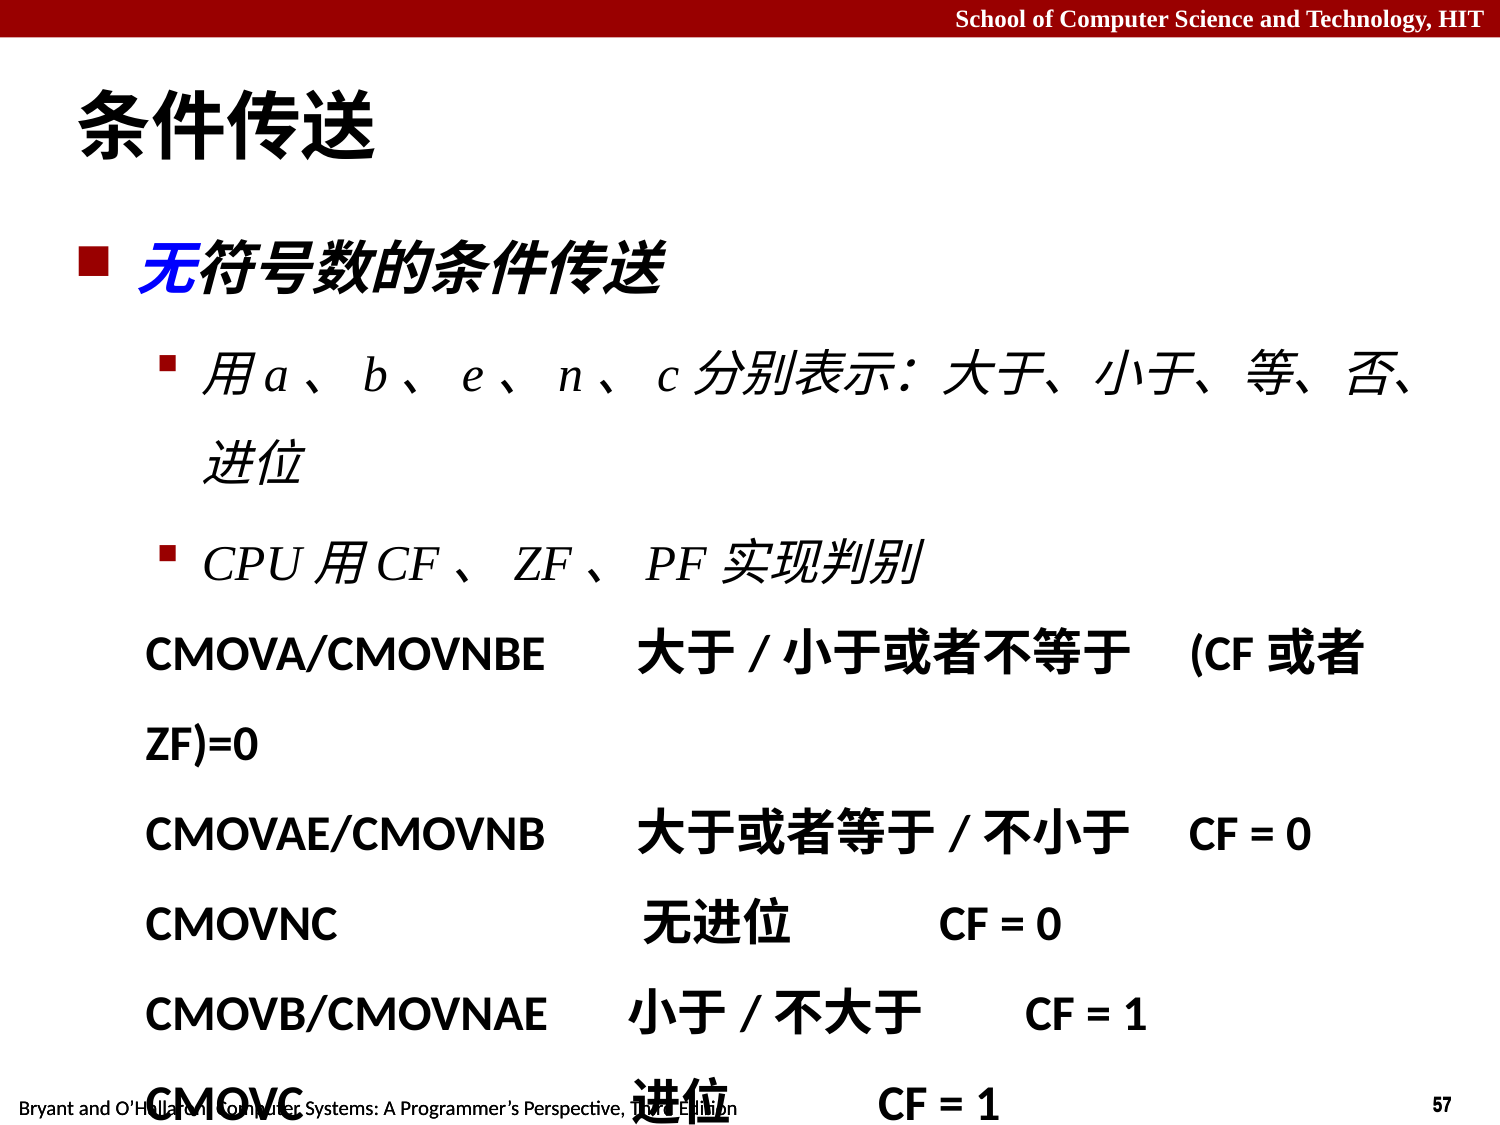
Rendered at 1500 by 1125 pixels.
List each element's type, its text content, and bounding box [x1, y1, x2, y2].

title 条件传送 [61, 61, 1500, 187]
list 无符号数的条件传送 用a、b、e、n、c分别表示：大于、小于、等、否、进位 CPU用CF、ZF、PF实现判别 CMOVA/CMOVNBE 大于/小于或者不等于 (CF或者ZF)=0 CMOVAE/CMOVNB 大于或者等于/不小于 CF = 0 CMOVNC 无进位 CF = 0 CMOVB/CMOVNAE 小于/不大于 CF = 1 CMOVC 进位 CF = 1 CMOVBE/CMOVNA 小于或者等于/不大于 (CF或ZF) = 1 [64, 223, 1476, 1088]
